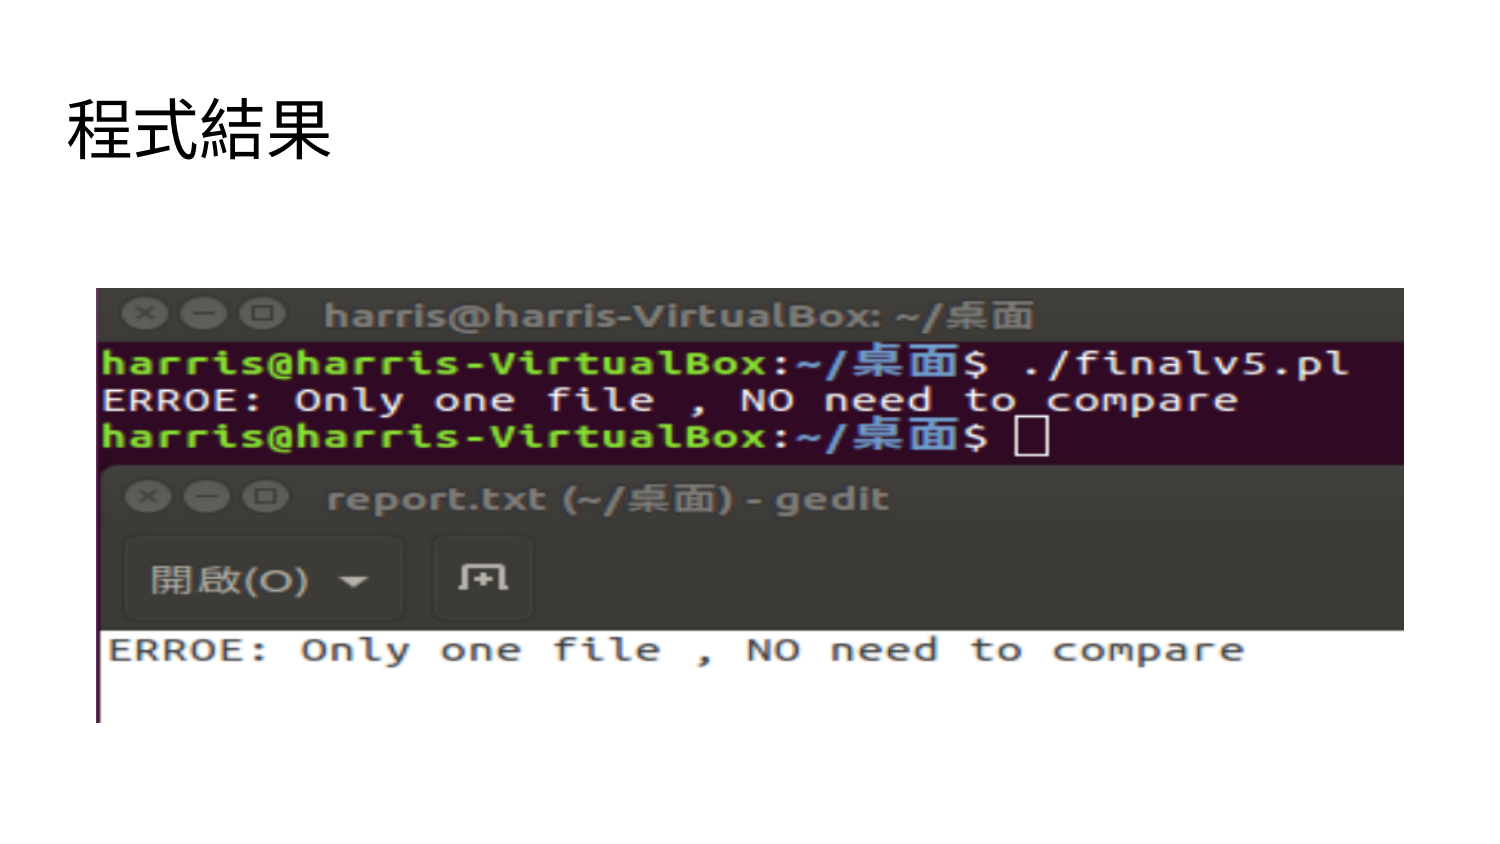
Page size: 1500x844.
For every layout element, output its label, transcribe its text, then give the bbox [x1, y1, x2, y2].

title 程式結果 [50, 72, 1450, 185]
picture [96, 288, 1404, 723]
